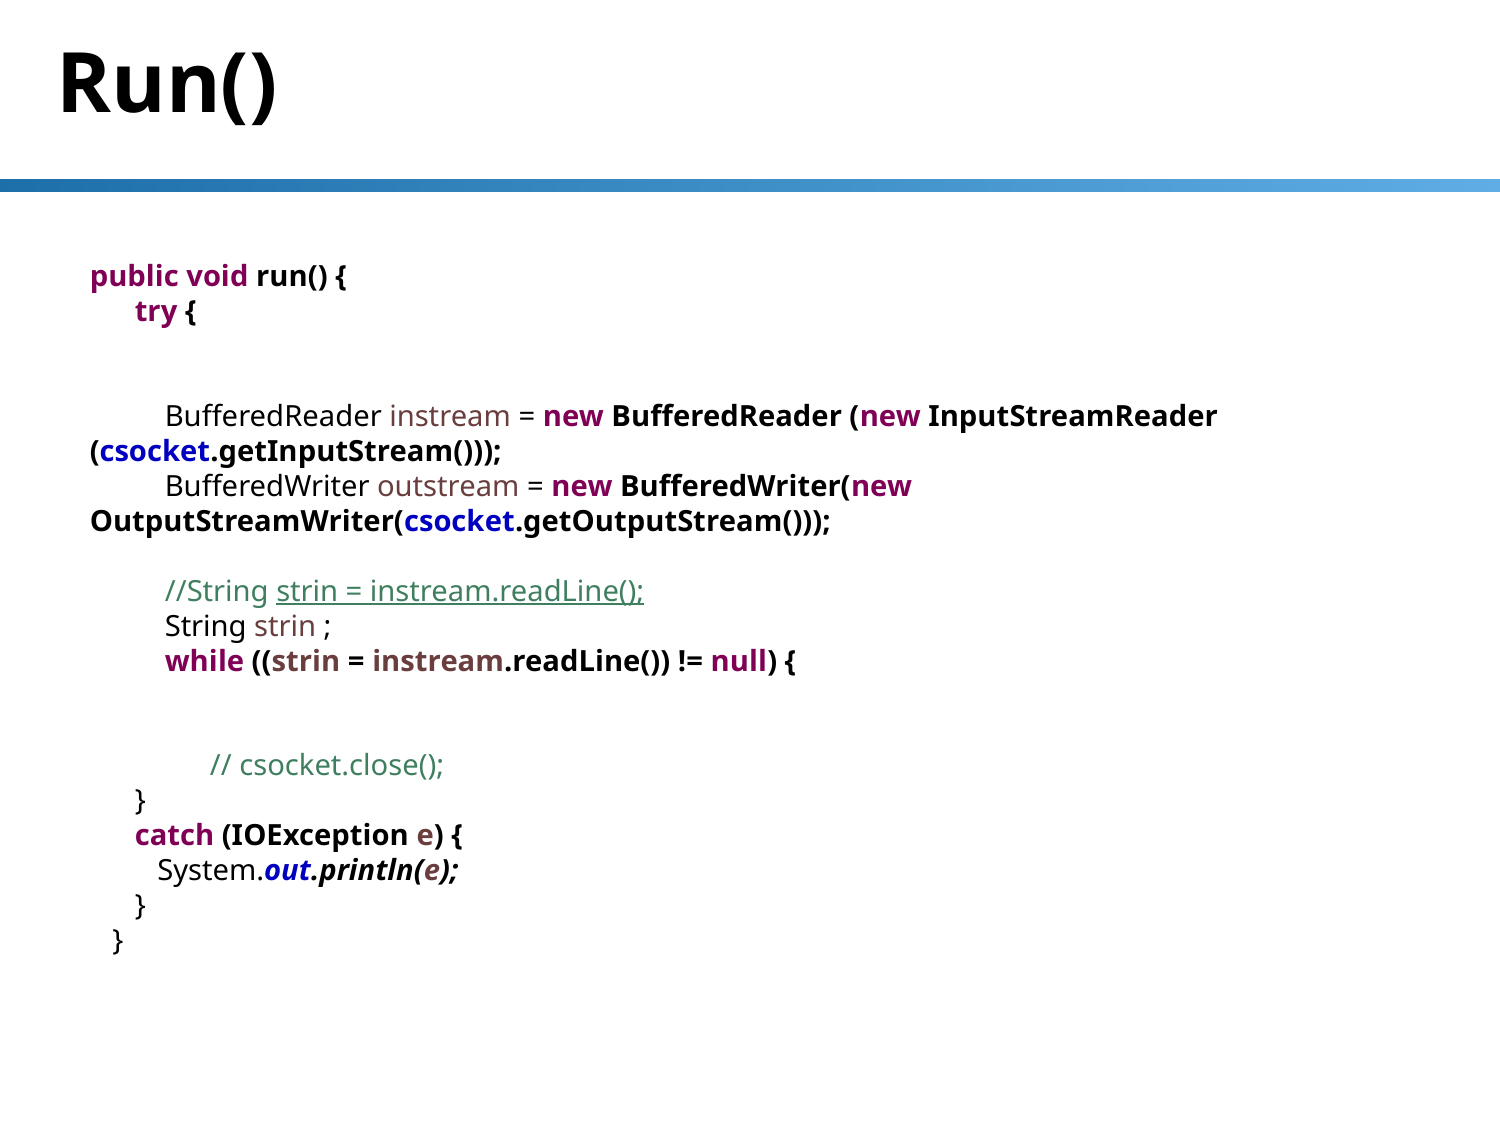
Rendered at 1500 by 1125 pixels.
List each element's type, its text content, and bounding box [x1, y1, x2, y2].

title Run() [41, 0, 1445, 171]
text_box public void run() { try { BufferedReader instream = new BufferedReader (new InputStreamReader (csocket.getInputStream())); BufferedWriter outstream = new BufferedWriter(new OutputStreamWriter(csocket.getOutputStream())); //String strin = instream.readLine(); String strin ; while ((strin = instream.readLine()) != null) { // csocket.close(); } catch (IOException e) { System.out.println(e); } } [74, 249, 1500, 964]
